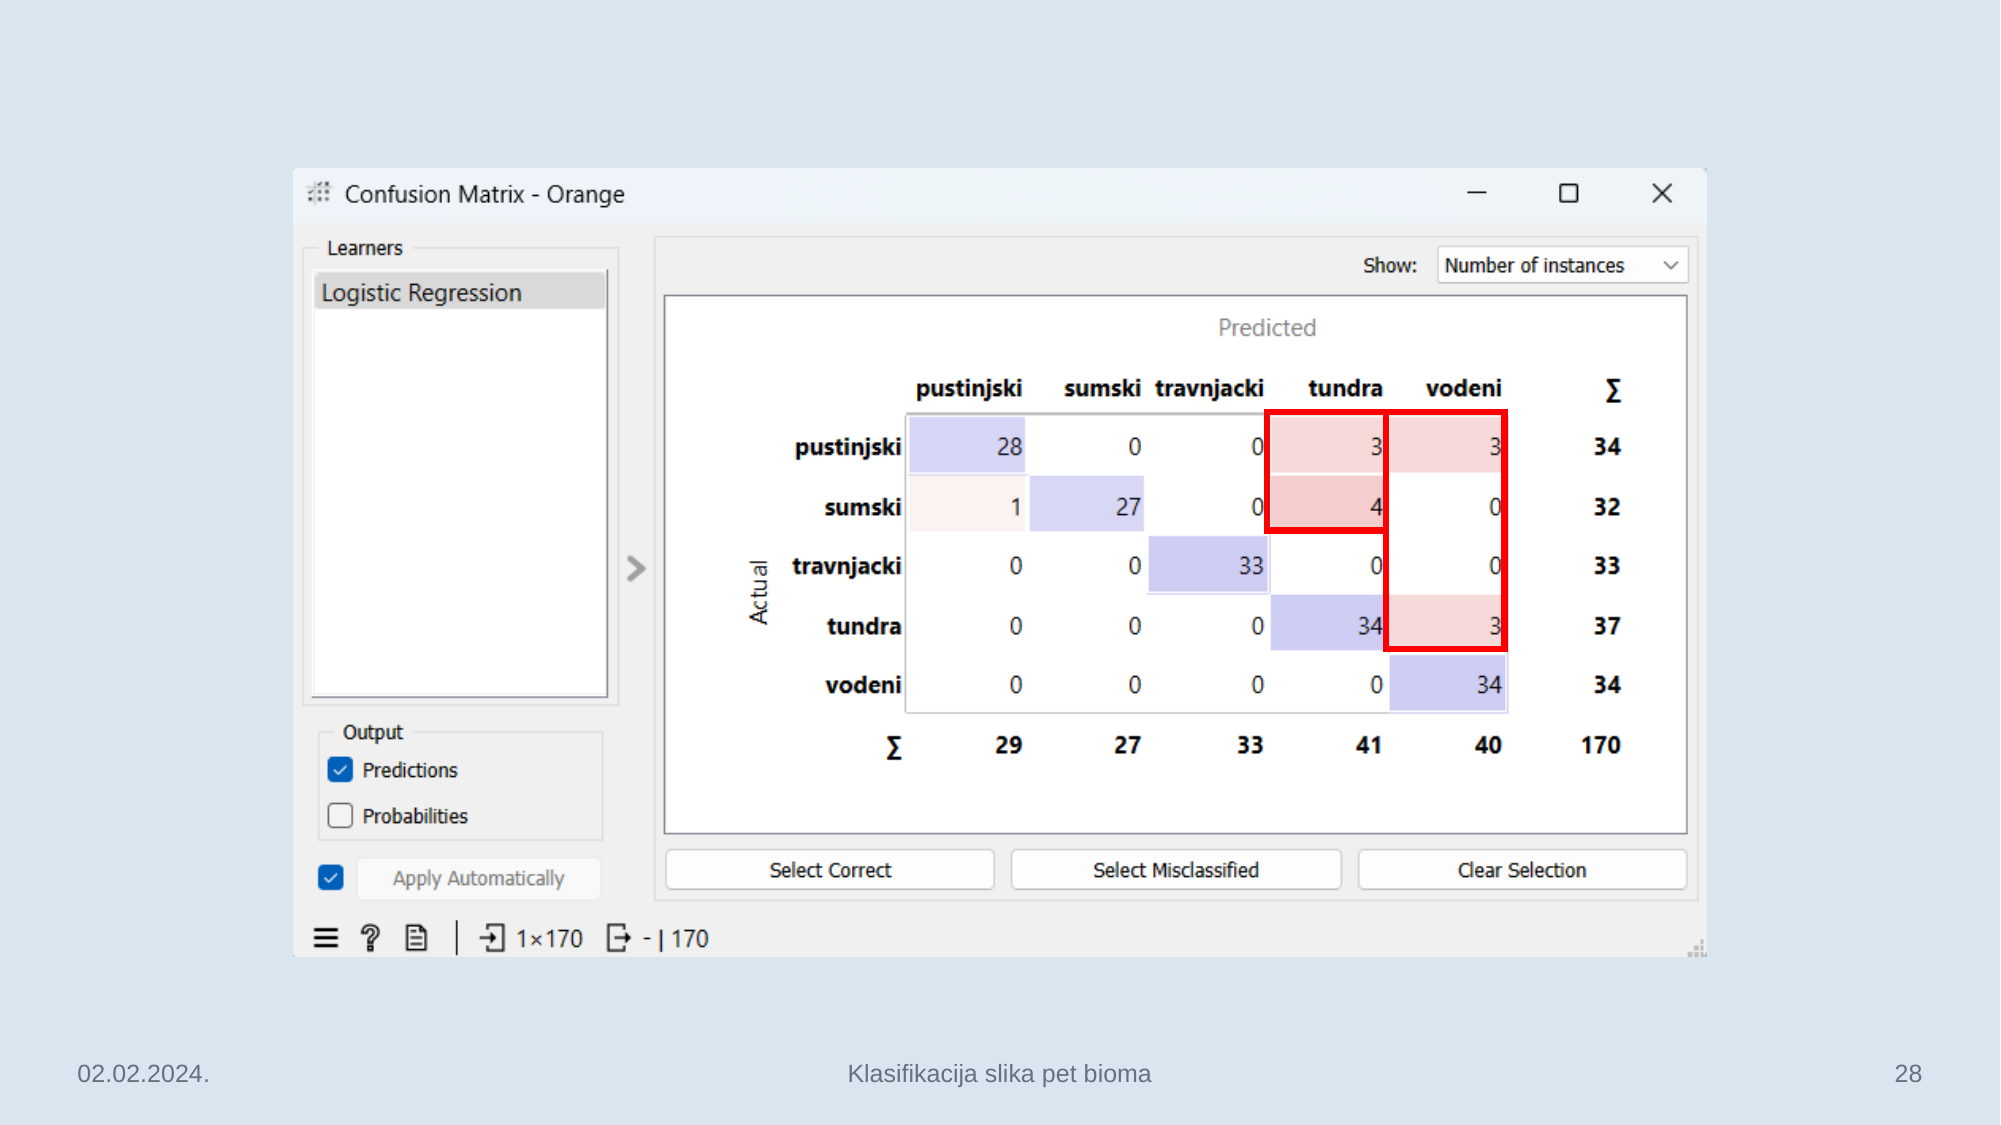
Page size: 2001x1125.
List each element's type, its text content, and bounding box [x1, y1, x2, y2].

footer Klasifikacija slika pet bioma [662, 1042, 1338, 1103]
picture [293, 168, 1707, 957]
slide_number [62, 1042, 513, 1103]
slide_number 28 [1487, 1042, 1938, 1103]
